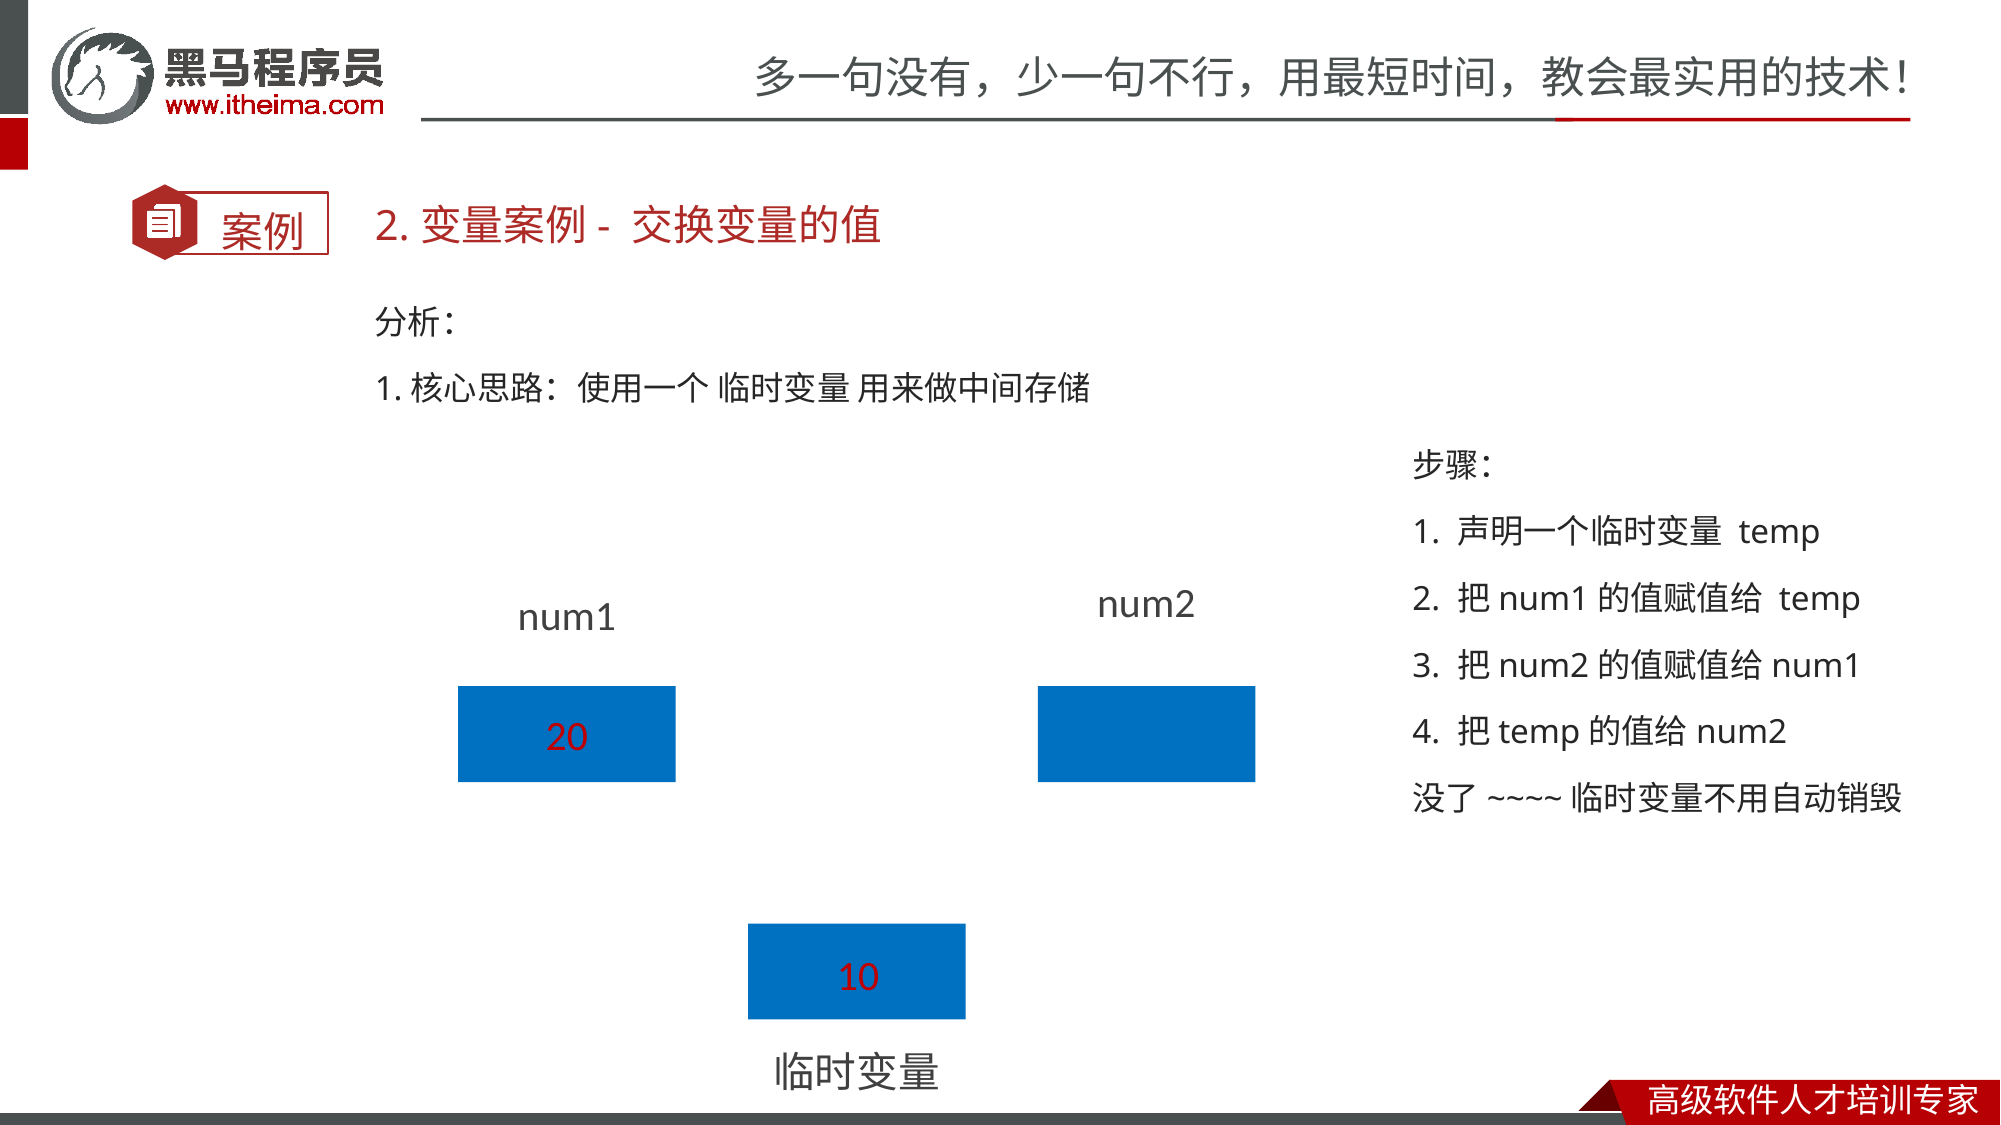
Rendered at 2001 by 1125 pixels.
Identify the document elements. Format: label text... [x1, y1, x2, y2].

text_box 10 [822, 941, 895, 1007]
text_box [746, 921, 968, 1022]
text_box [1036, 684, 1257, 784]
list 分析： 1.核心思路：使用一个 临时变量 用来做中间存储 [360, 273, 1872, 1020]
text_box 20 [530, 701, 604, 767]
picture [147, 204, 181, 238]
text_box num2 [1082, 568, 1211, 634]
text_box 步骤： 1. 声明一个临时变量 temp 2. 把num1的值赋值给 temp 3. 把num2的值赋值给num1 4. 把temp的值给num2 没了~~~~临时变量不用自动销毁 [1397, 416, 1923, 812]
text_box [456, 684, 678, 784]
list 2.变量案例- 交换变量的值 [360, 181, 1872, 266]
text_box num1 [502, 581, 632, 646]
text_box 临时变量 [758, 1038, 956, 1104]
picture [50, 26, 384, 125]
